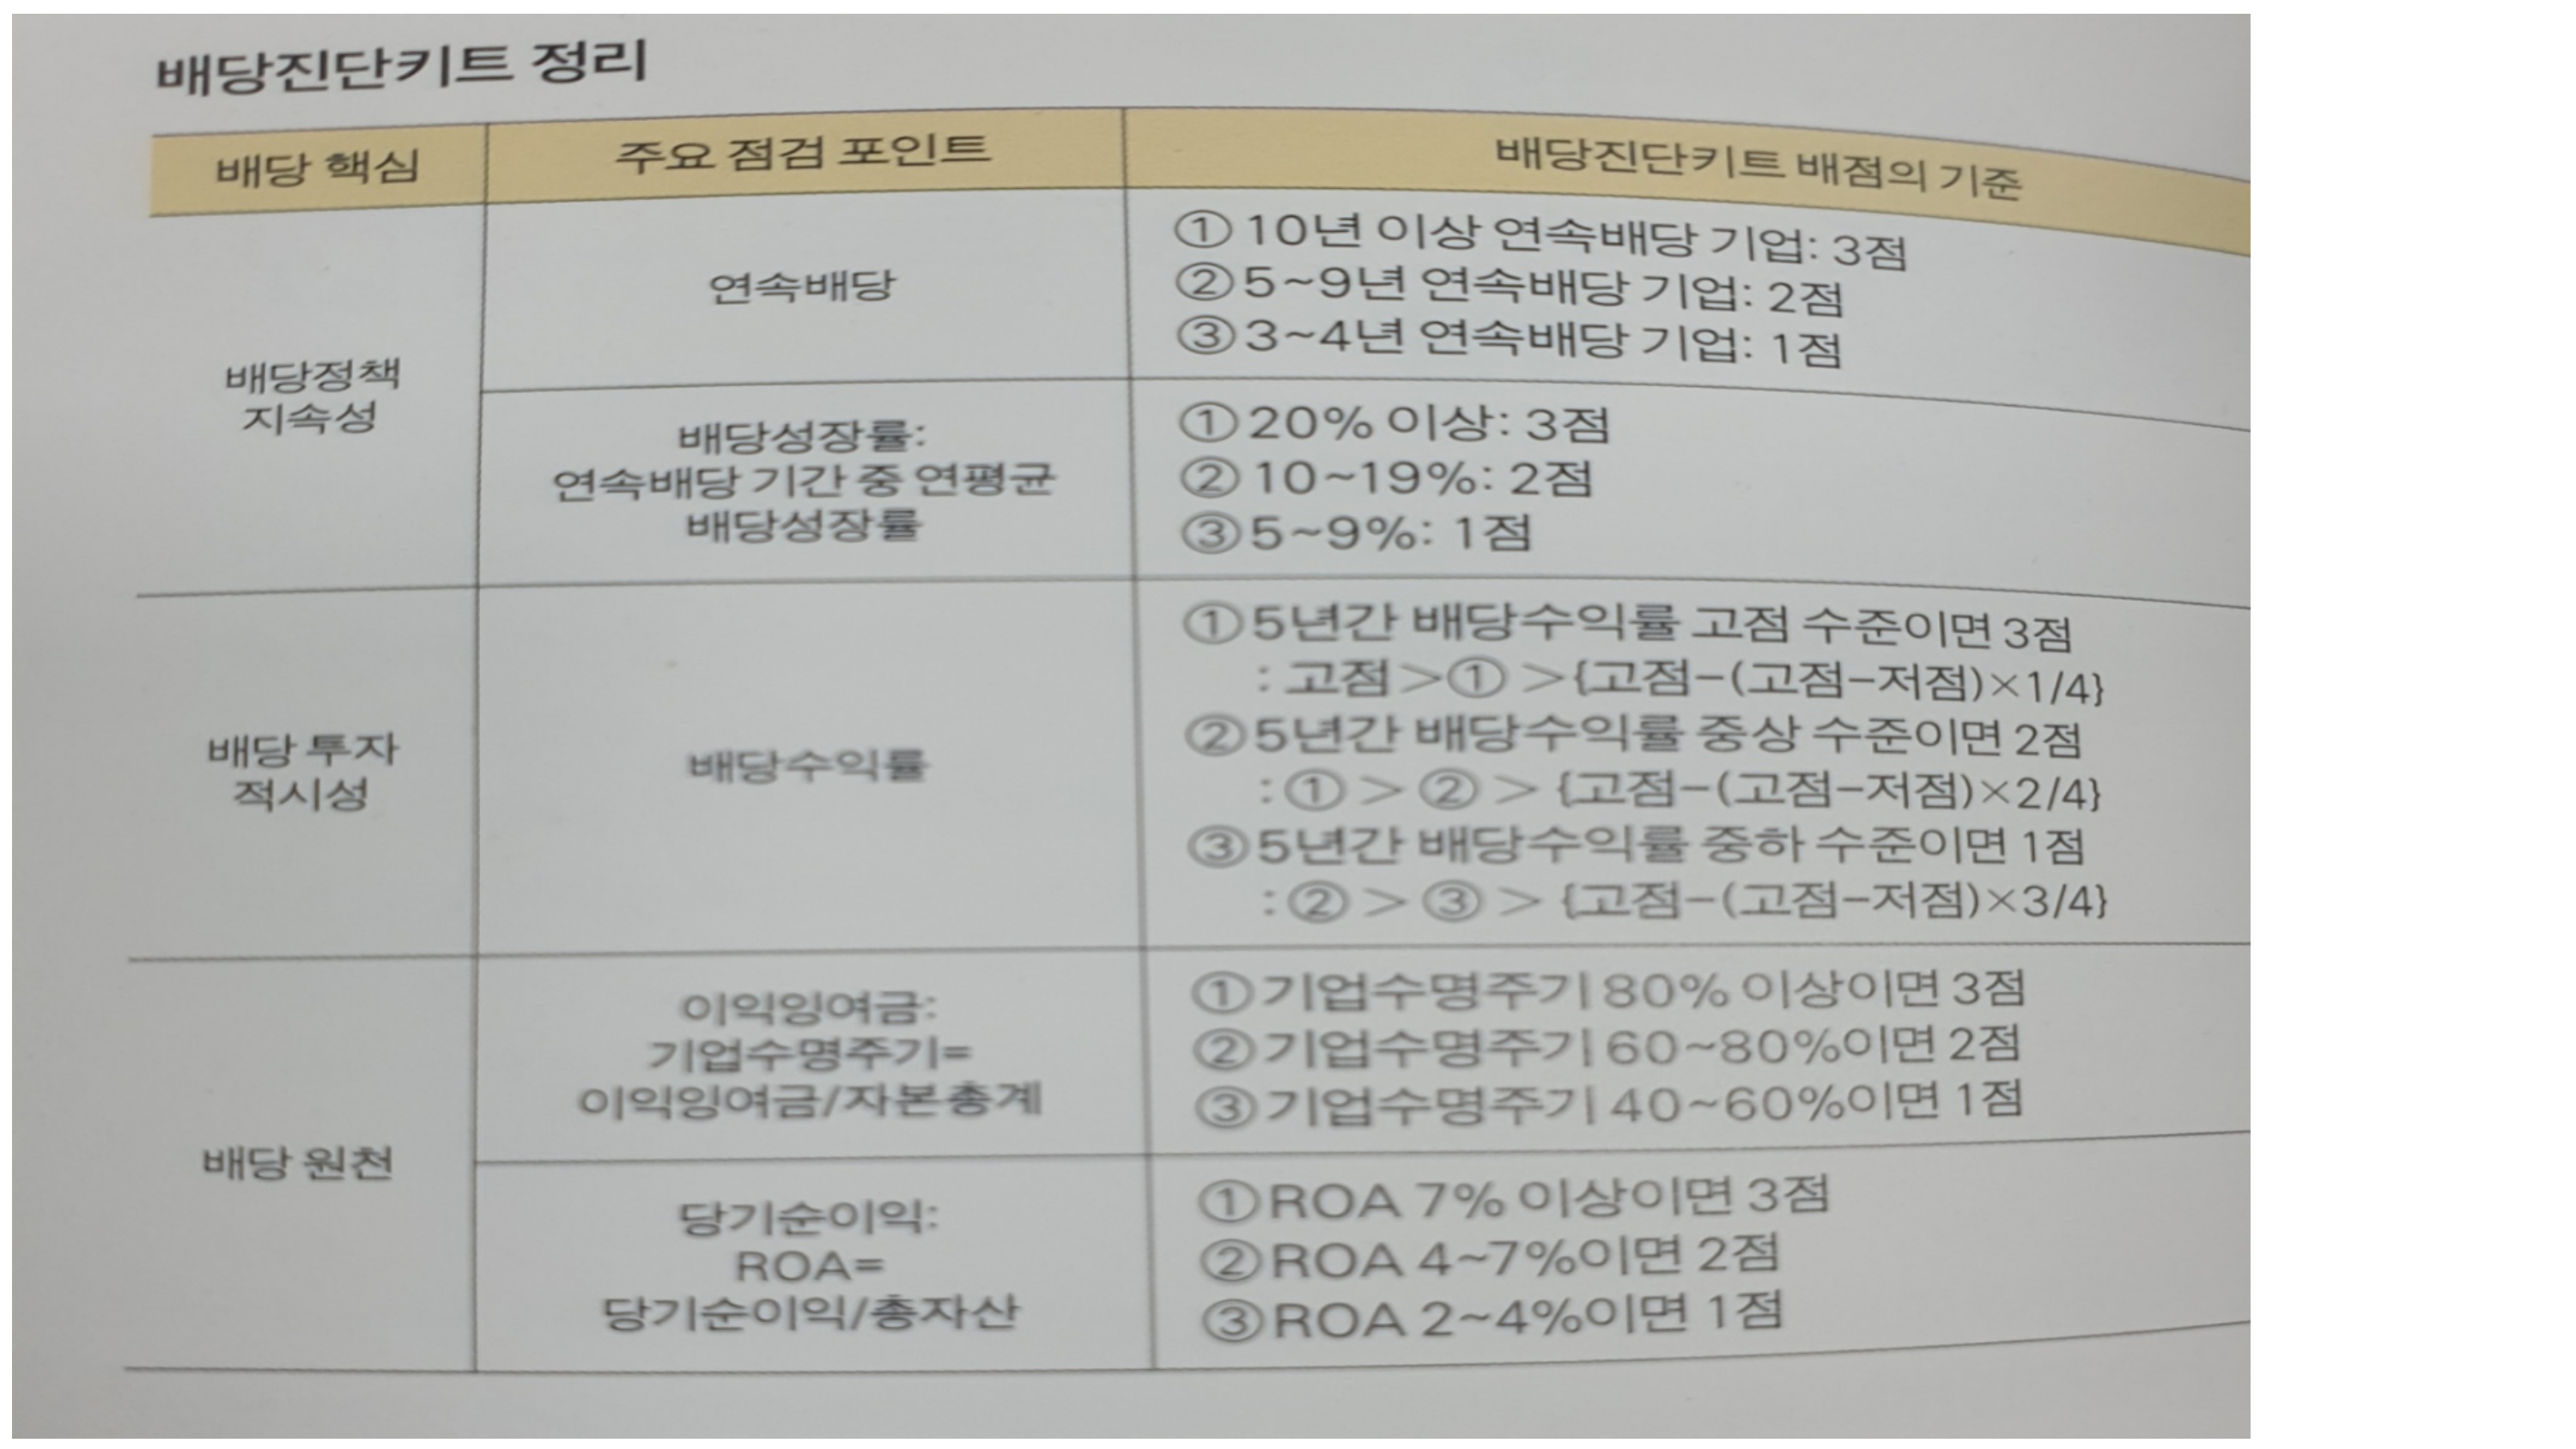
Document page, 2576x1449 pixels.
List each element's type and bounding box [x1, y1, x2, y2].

text_box [12, 13, 2251, 1440]
